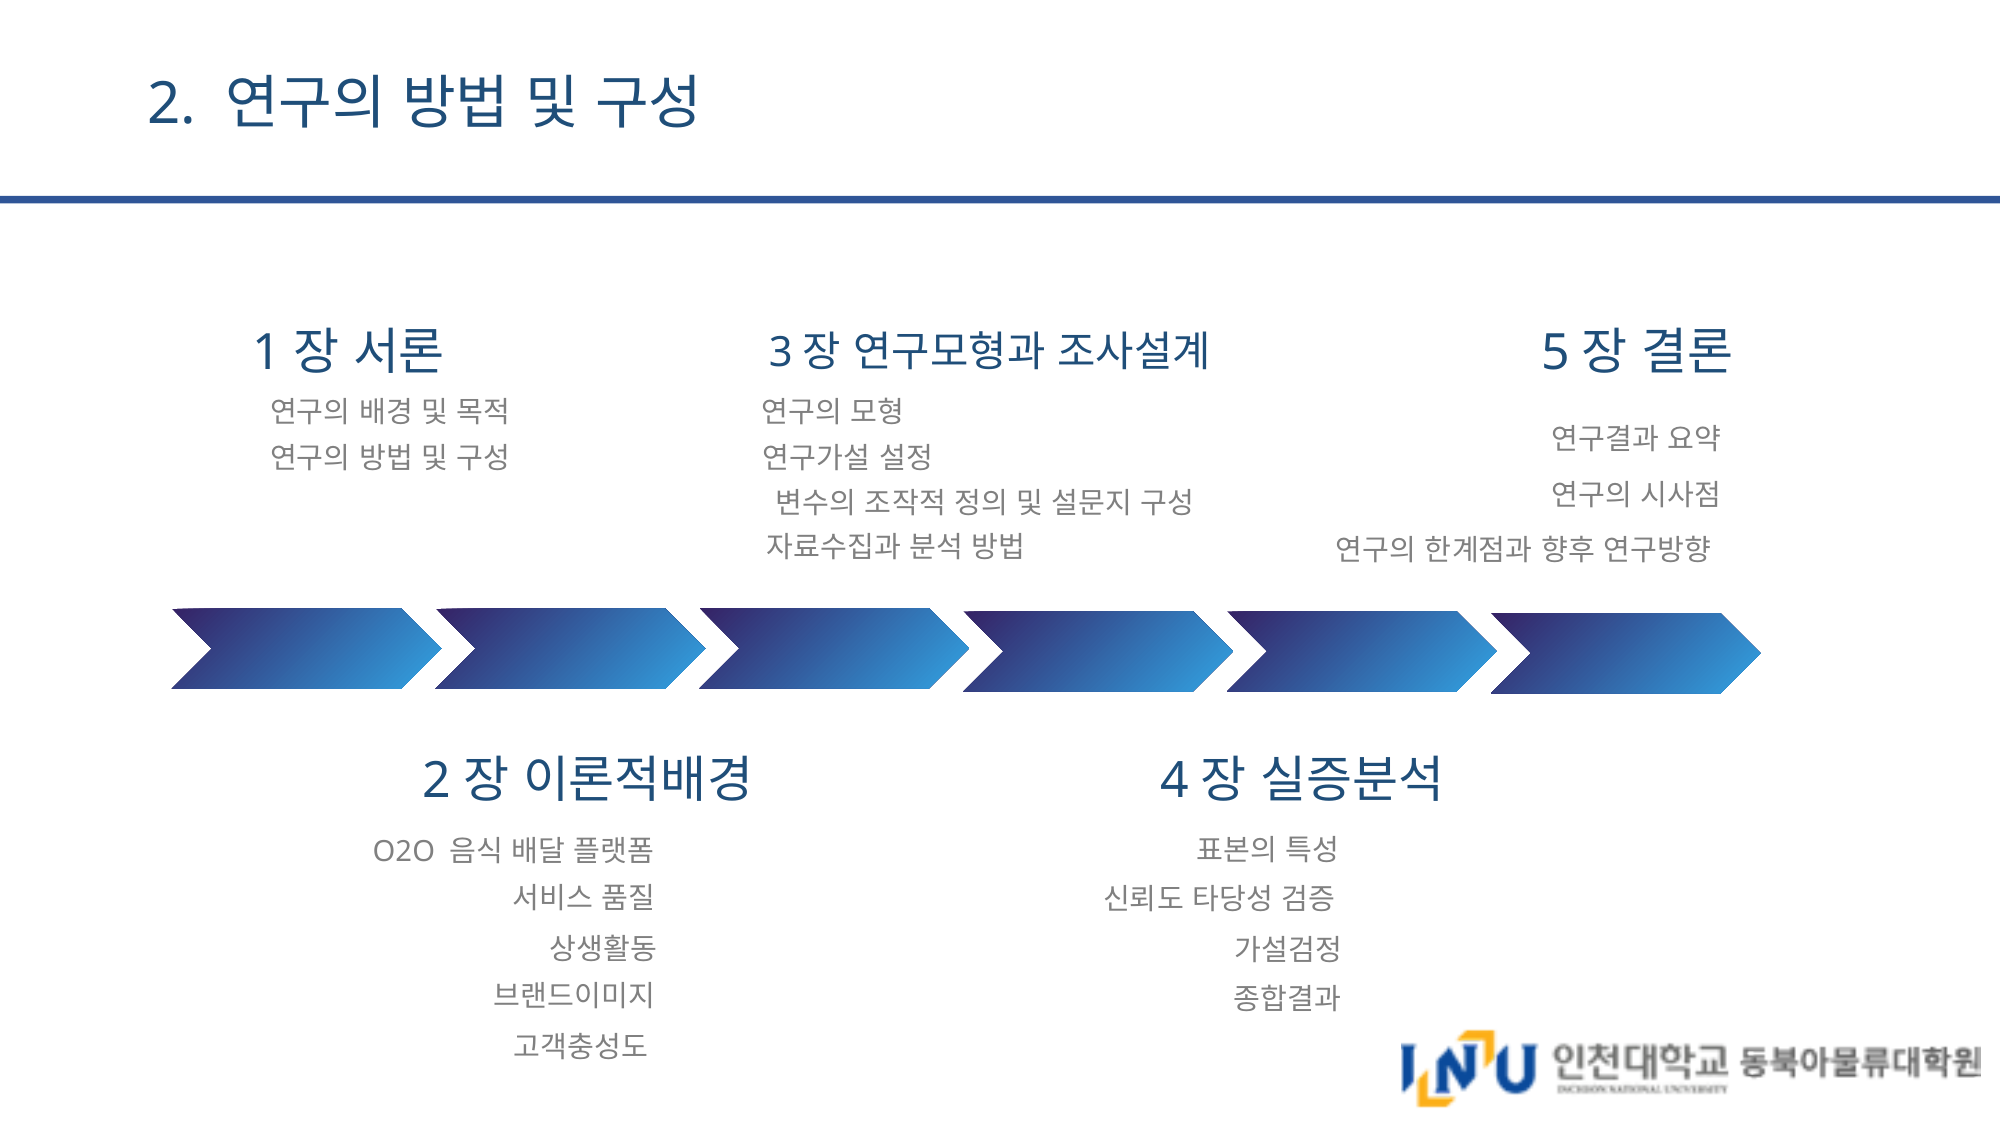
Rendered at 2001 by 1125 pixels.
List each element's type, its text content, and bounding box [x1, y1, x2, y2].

text_box 가설검정 [1219, 923, 1358, 974]
text_box 연구가설 설정 [748, 431, 949, 482]
text_box 연구의 시사점 [1536, 468, 1737, 519]
text_box 4장 실증분석 [1145, 740, 1460, 815]
text_box 연구의 모형 [746, 386, 920, 437]
text_box 5장 결론 [1526, 312, 1749, 388]
text_box 자료수집과 분석 방법 [751, 521, 1041, 571]
text_box 서비스 품질 [497, 872, 671, 923]
text_box 3장 연구모형과 조사설계 [754, 317, 1227, 382]
text_box 고객충성도 [498, 1020, 664, 1071]
text_box 1장 서론 [237, 312, 461, 388]
picture [1400, 1014, 1981, 1125]
text_box 연구결과 요약 [1536, 413, 1737, 463]
text_box 종합결과 [1218, 972, 1357, 1023]
text_box 변수의 조작적 정의 및 설문지 구성 [760, 477, 1210, 528]
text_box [171, 608, 1761, 694]
text_box 상생활동 [535, 922, 673, 973]
text_box 신뢰도 타당성 검증 [1088, 873, 1351, 923]
text_box 연구의 한계점과 향후 연구방향 [1321, 524, 1727, 574]
text_box 2. 연구의 방법 및 구성 [132, 57, 718, 143]
text_box 연구의 배경 및 목적 [255, 386, 526, 431]
text_box [0, 195, 2000, 204]
text_box 2장 이론적배경 [407, 740, 769, 815]
text_box O2O 음식 배달 플랫폼 [357, 825, 670, 875]
text_box 표본의 특성 [1181, 824, 1355, 874]
text_box 브랜드이미지 [478, 970, 671, 1021]
text_box 연구의 방법 및 구성 [255, 431, 526, 482]
